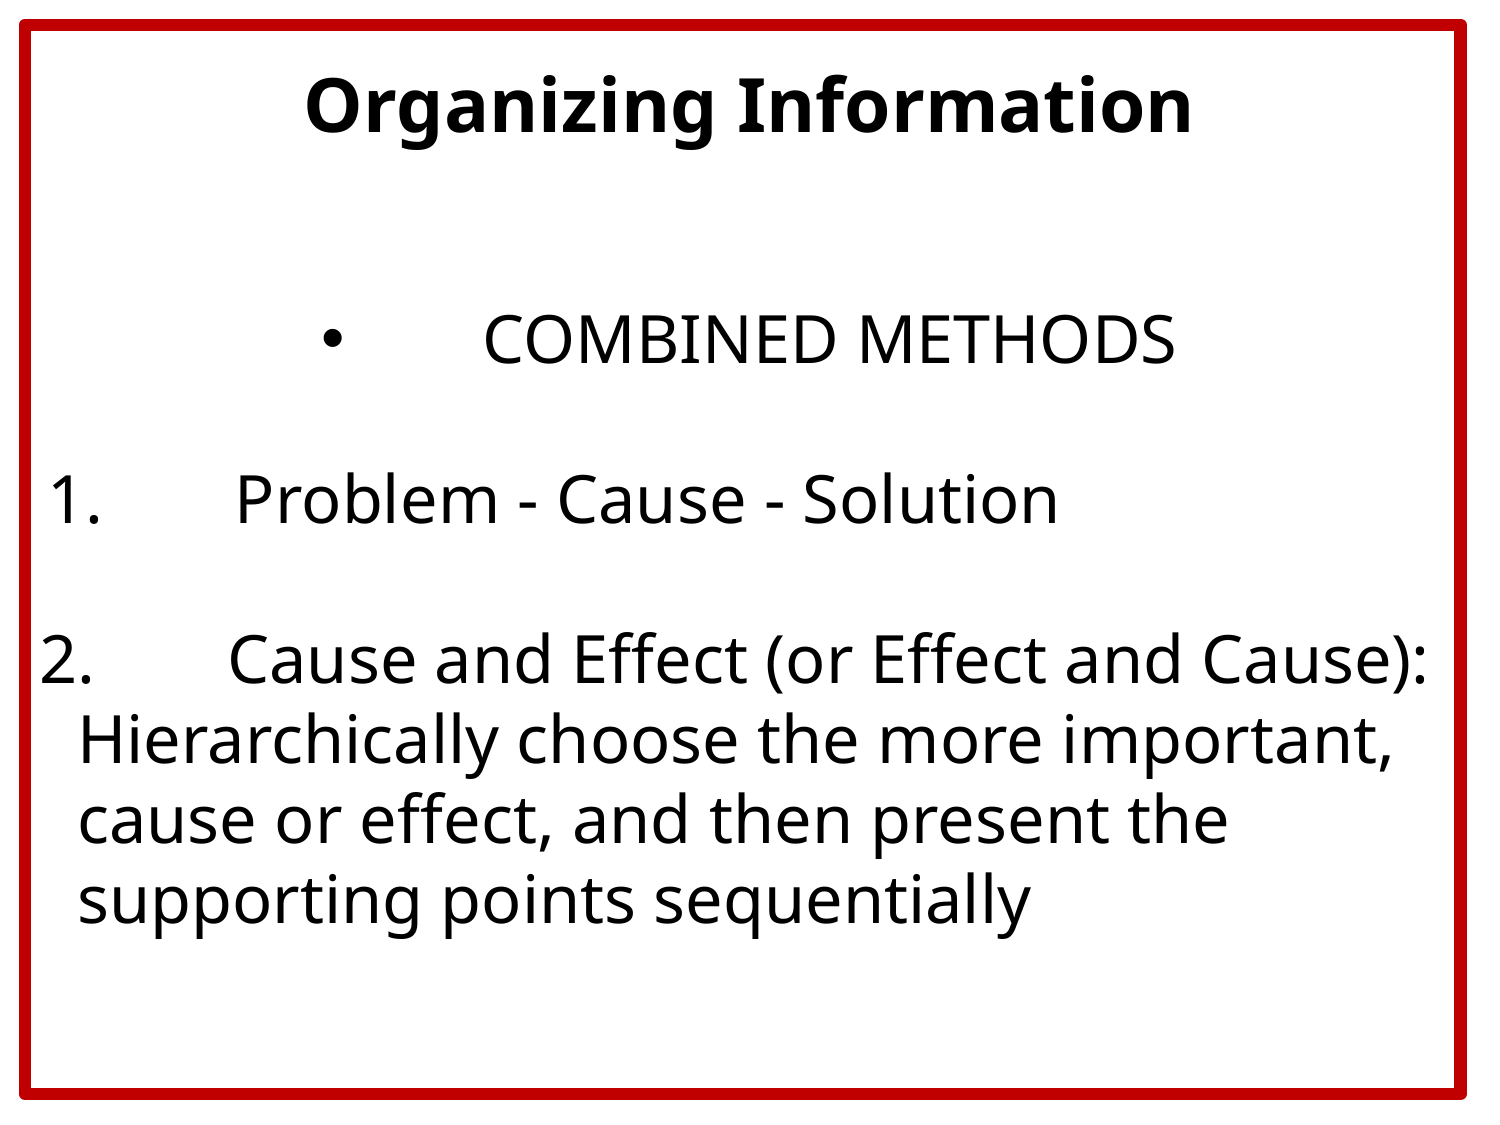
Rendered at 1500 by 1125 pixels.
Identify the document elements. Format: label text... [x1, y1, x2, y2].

text_box [24, 24, 1461, 1094]
text_box Organizing Information COMBINED METHODS 1. Problem - Cause - Solution 2. Cause and Effect (or Effect and Cause): Hierarchically choose the more important, cause or effect, and then present the supporting points sequentially [1461, 50, 1475, 945]
